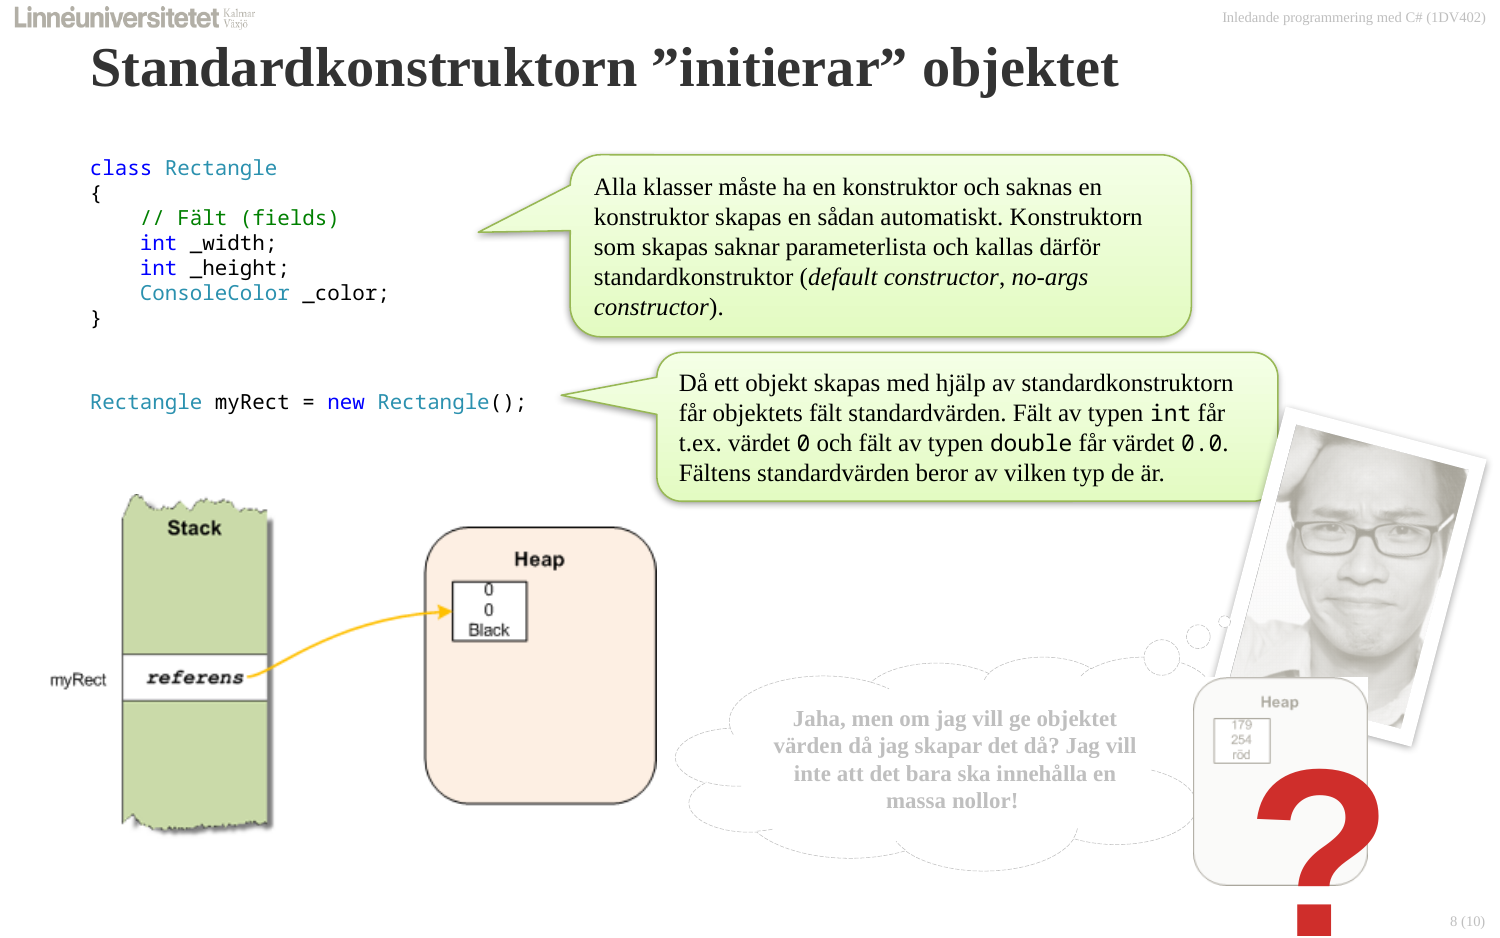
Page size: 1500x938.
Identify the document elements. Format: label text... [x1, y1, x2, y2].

text_box Alla klasser måste ha en konstruktor och saknas en konstruktor skapas en sådan automatiskt. Konstruktorn som skapas saknar parameterlista och kallas därför standardkonstruktor (default constructor, no-args constructor). [478, 154, 1192, 337]
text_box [1193, 676, 1409, 938]
text_box Jaha, men om jag vill ge objektet värden då jag skapar det då? Jag vill inte att det bara ska innehålla en massa nollor! [675, 639, 1204, 872]
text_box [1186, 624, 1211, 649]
text_box Då ett objekt skapas med hjälp av standardkonstruktorn får objektets fält standardvärden. Fält av typen int får t.ex. värdet 0 och fält av typen double får värdet 0.0. Fältens standardvärden beror av vilken typ de är. [561, 352, 1278, 502]
text_box class Rectangle { // Fält (fields) int _width; int _height; ConsoleColor _color; } [74, 147, 480, 337]
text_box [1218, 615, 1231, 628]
text_box Rectangle myRect = new Rectangle(); [74, 381, 645, 421]
picture [1258, 442, 1439, 711]
picture [50, 493, 657, 840]
title Standardkonstruktorn ”initierar” objektet [74, 15, 1426, 115]
